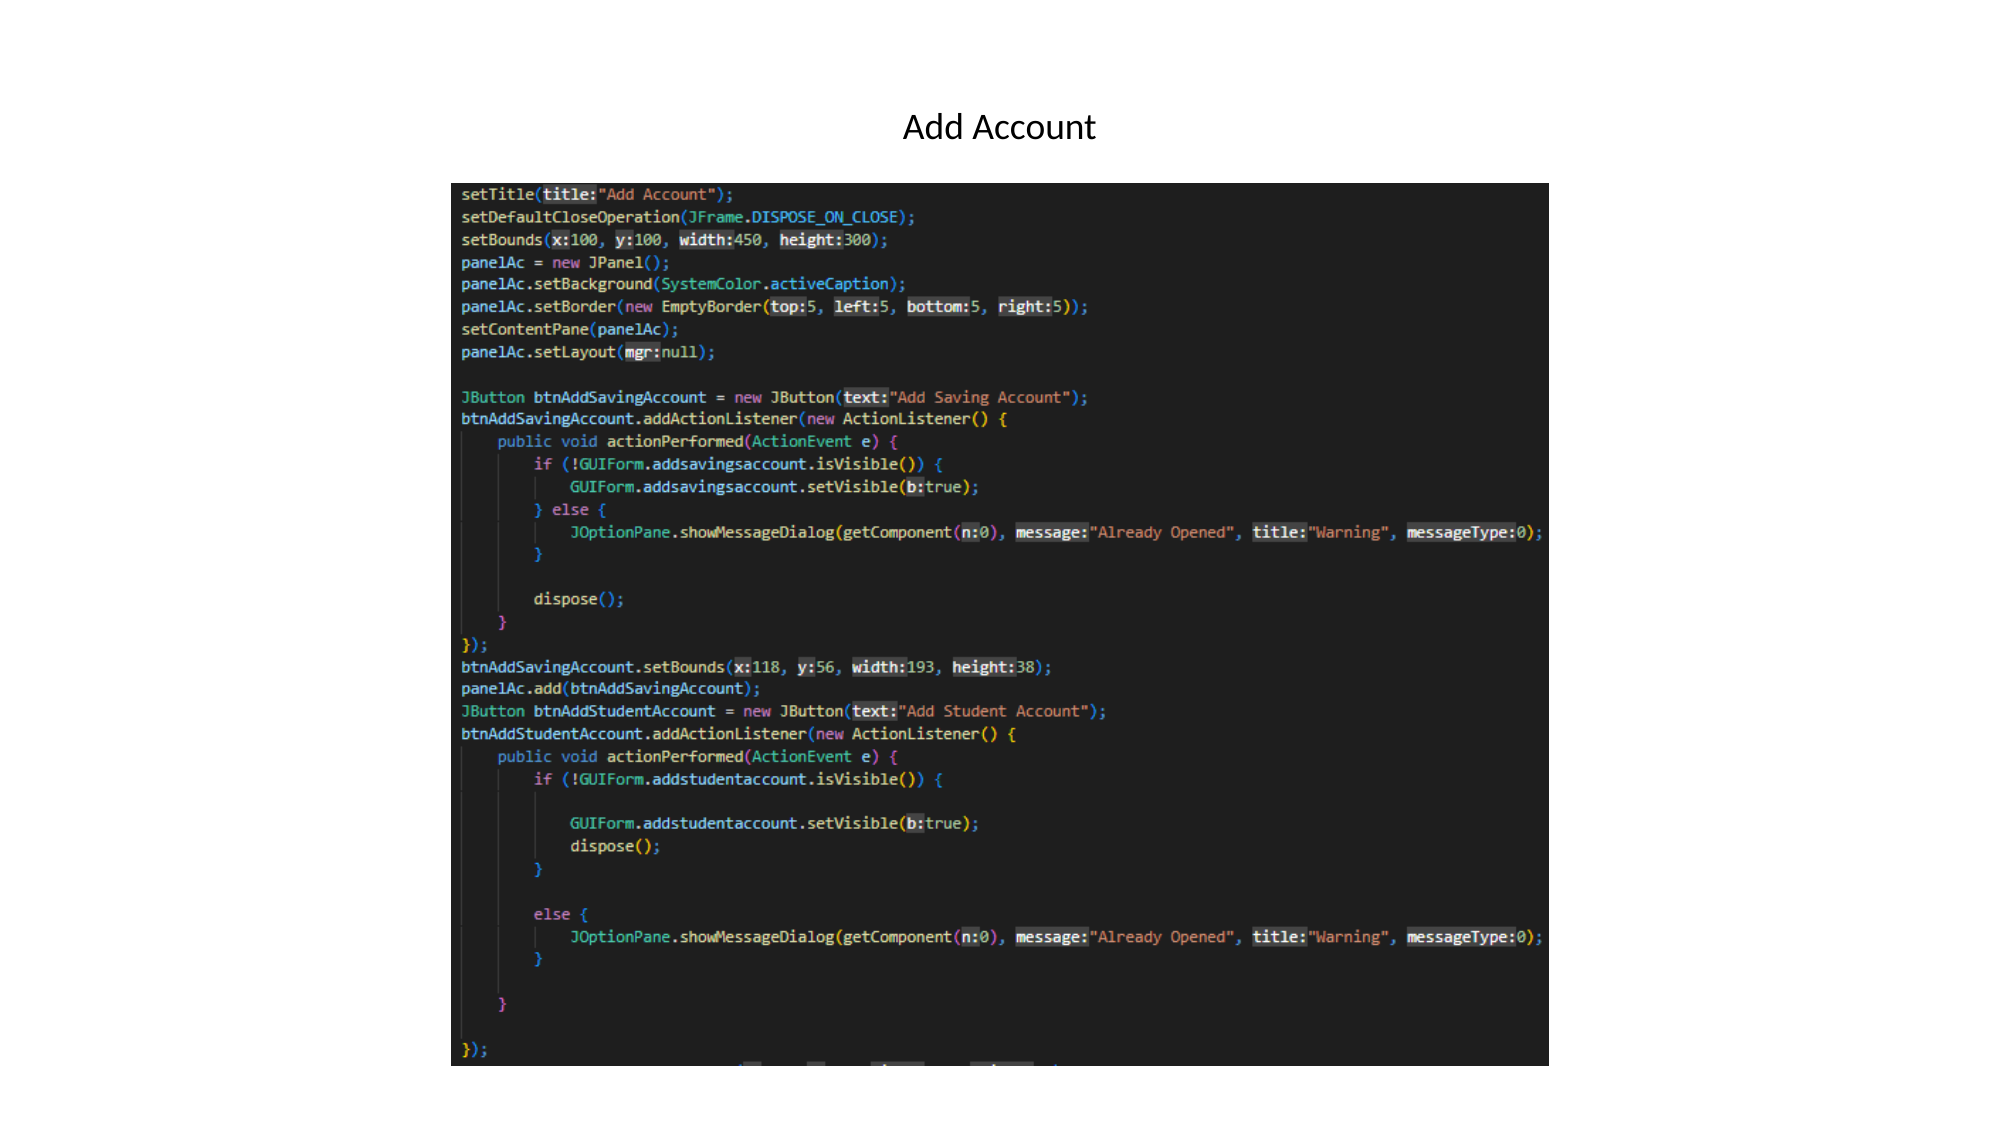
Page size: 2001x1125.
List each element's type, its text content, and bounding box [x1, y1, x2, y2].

text_box Add Account [888, 94, 1112, 155]
picture [451, 183, 1549, 1066]
